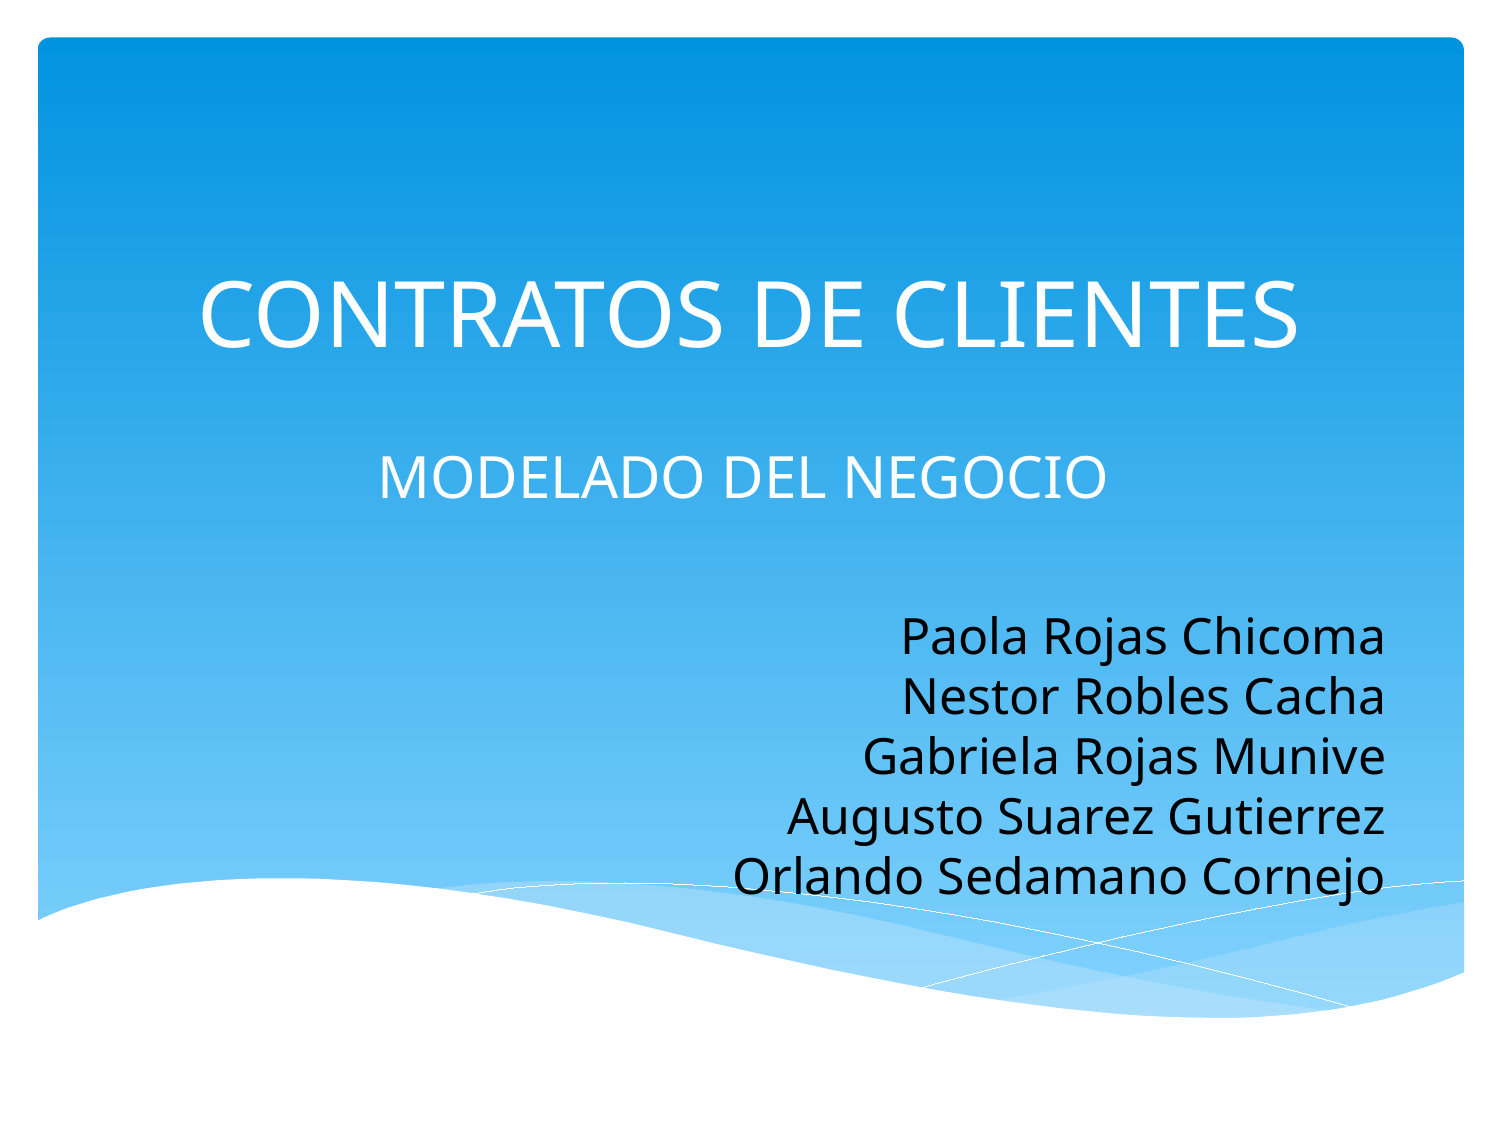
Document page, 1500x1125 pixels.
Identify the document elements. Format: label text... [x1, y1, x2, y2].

title CONTRATOS DE CLIENTES [112, 113, 1388, 374]
text_box Paola Rojas Chicoma Nestor Robles Cacha Gabriela Rojas Munive Augusto Suarez Gutierrez Orlando Sedamano Cornejo [373, 597, 1402, 972]
subtitle MODELADO DEL NEGOCIO [218, 432, 1269, 518]
